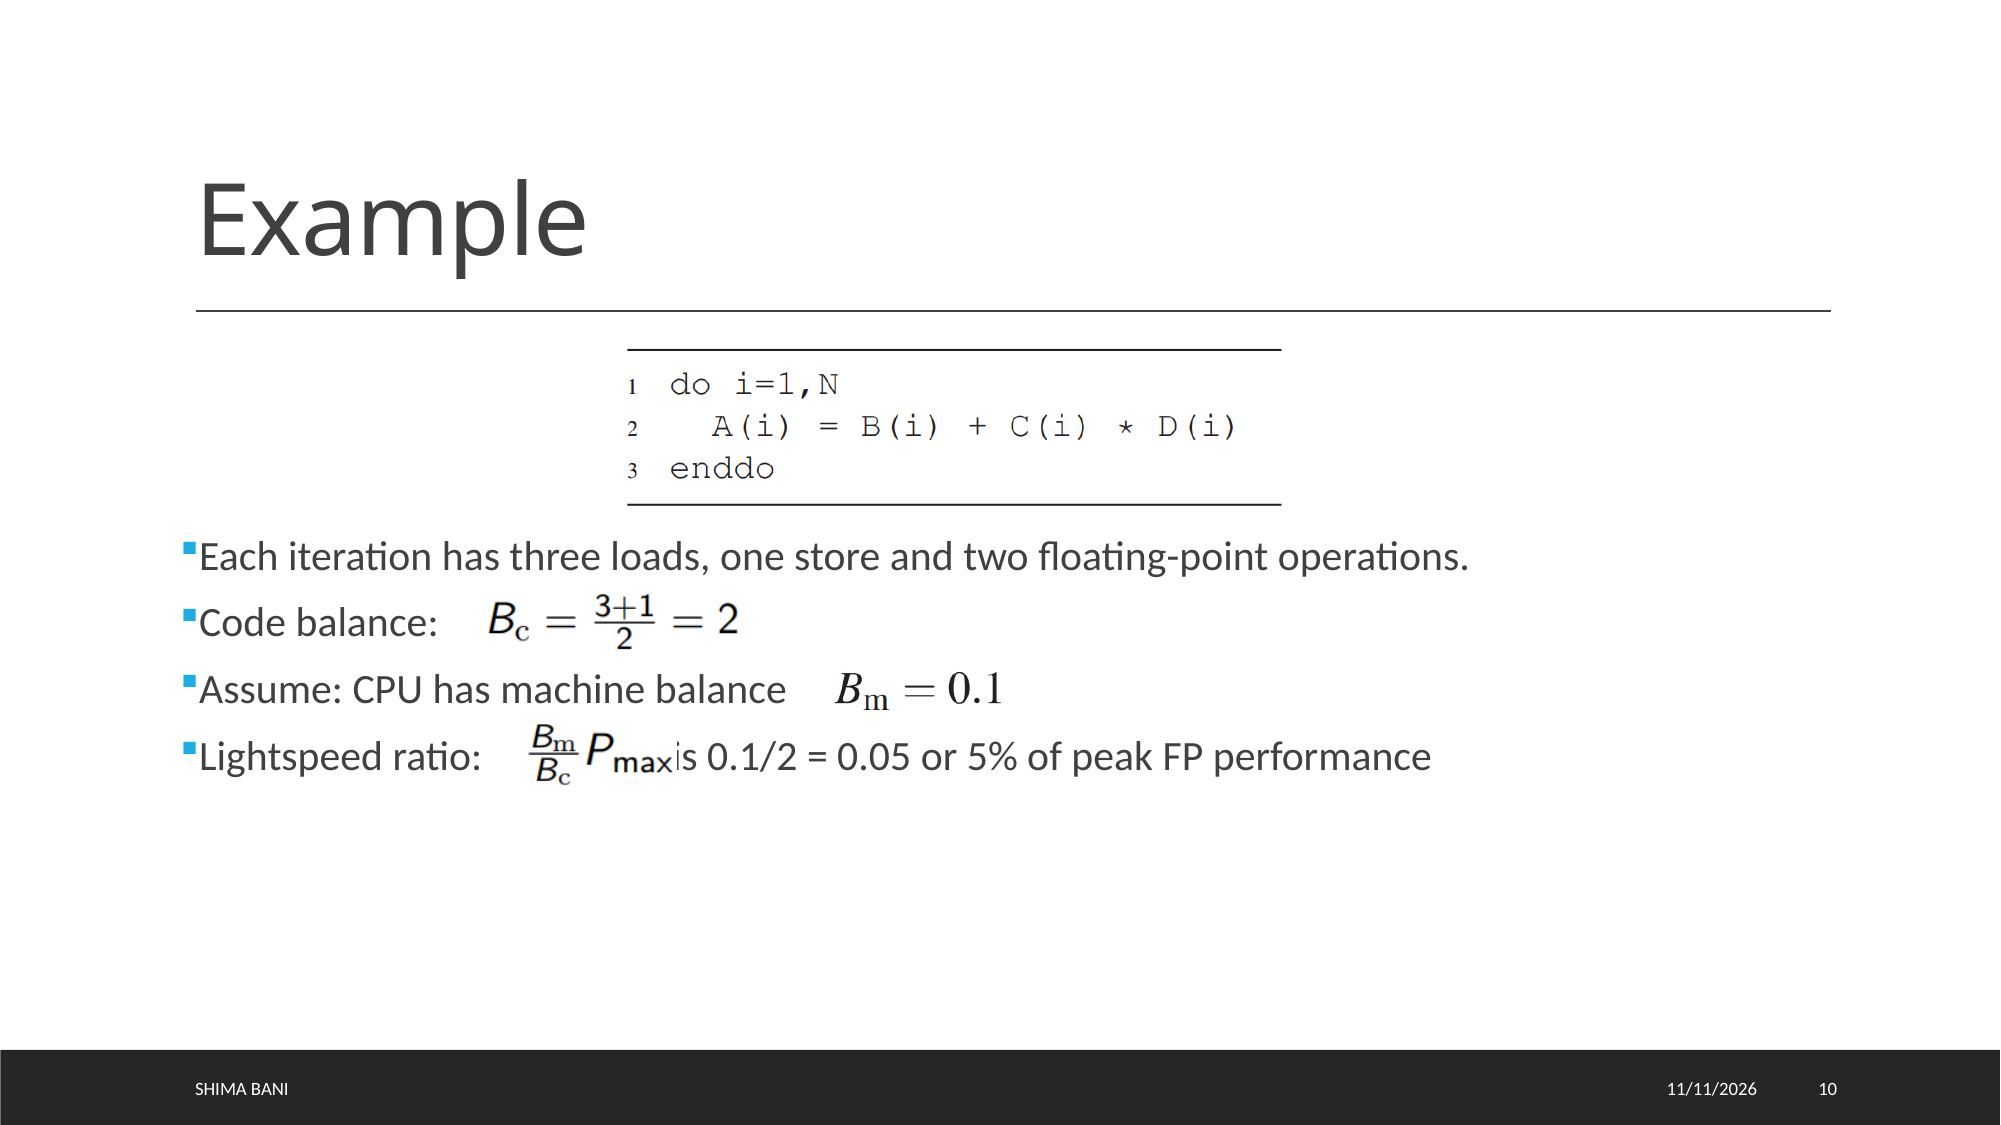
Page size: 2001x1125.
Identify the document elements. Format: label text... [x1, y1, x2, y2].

picture [485, 592, 746, 654]
picture [833, 664, 1006, 716]
picture [608, 333, 1295, 522]
slide_number 10 [1803, 1057, 1932, 1118]
list Each iteration has three loads, one store and two floating-point operations. Code balance: Assume: CPU has machine balance Lightspeed ratio: is 0.1/2 = 0.05 or 5% of peak FP performance [180, 520, 1830, 963]
picture [524, 724, 677, 787]
title Example [180, 47, 1830, 285]
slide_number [1348, 1057, 1773, 1118]
footer Shima Bani [180, 1057, 1299, 1118]
